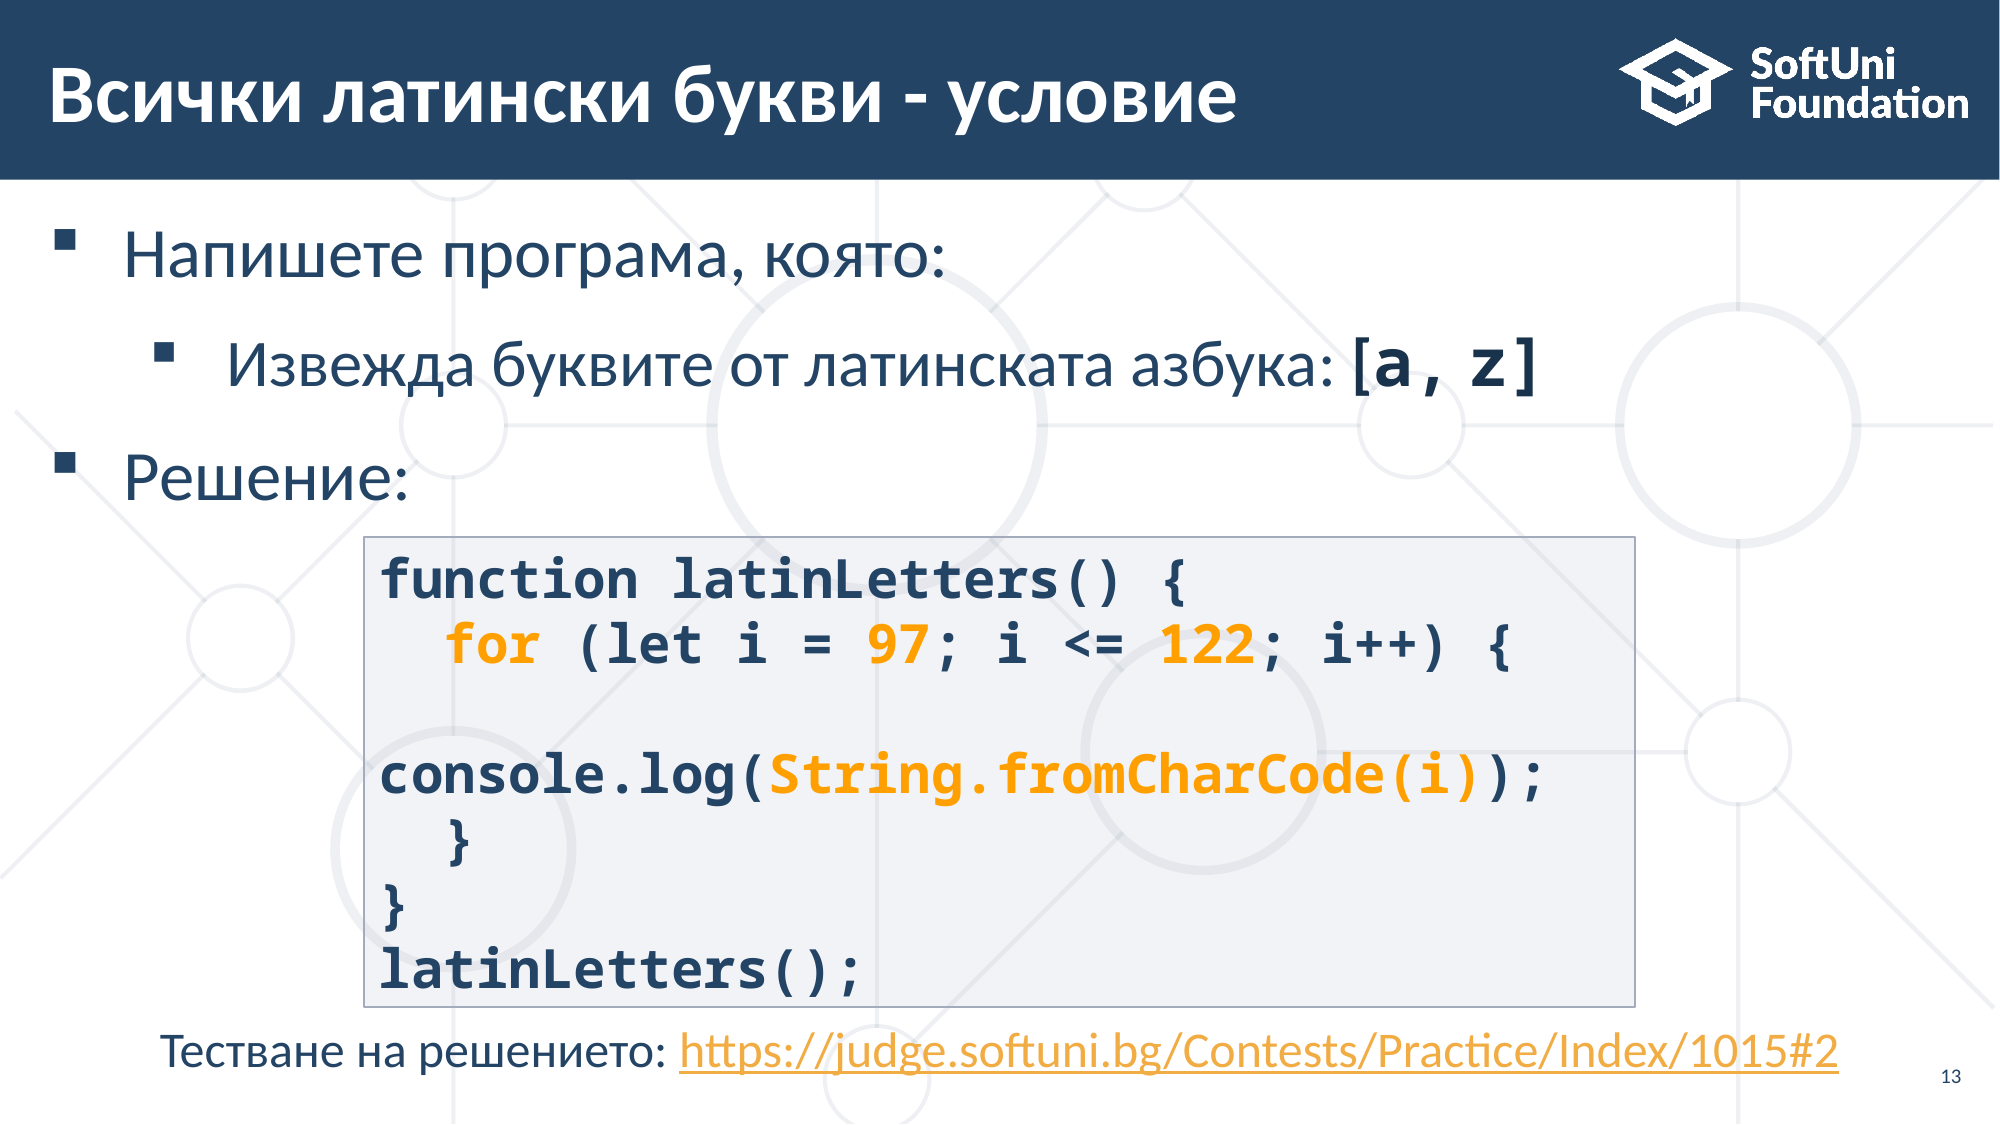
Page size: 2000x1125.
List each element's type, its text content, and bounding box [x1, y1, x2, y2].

picture [1618, 38, 1968, 126]
title Всички латински букви - условие [31, 16, 1591, 162]
slide_number 13 [1896, 1049, 1968, 1101]
text_box function latinLetters() { for (let i = 97; i <= 122; i++) { console.log(String.fromCharCode(i)); } } latinLetters(); [364, 537, 1636, 1007]
text_box Тестване на решението: https://judge.softuni.bg/Contests/Practice/Index/1015#2 [124, 1010, 1875, 1085]
list Напишете програма, която: Извежда буквите от латинската азбука: [a, z] Решение: [31, 196, 1970, 1050]
